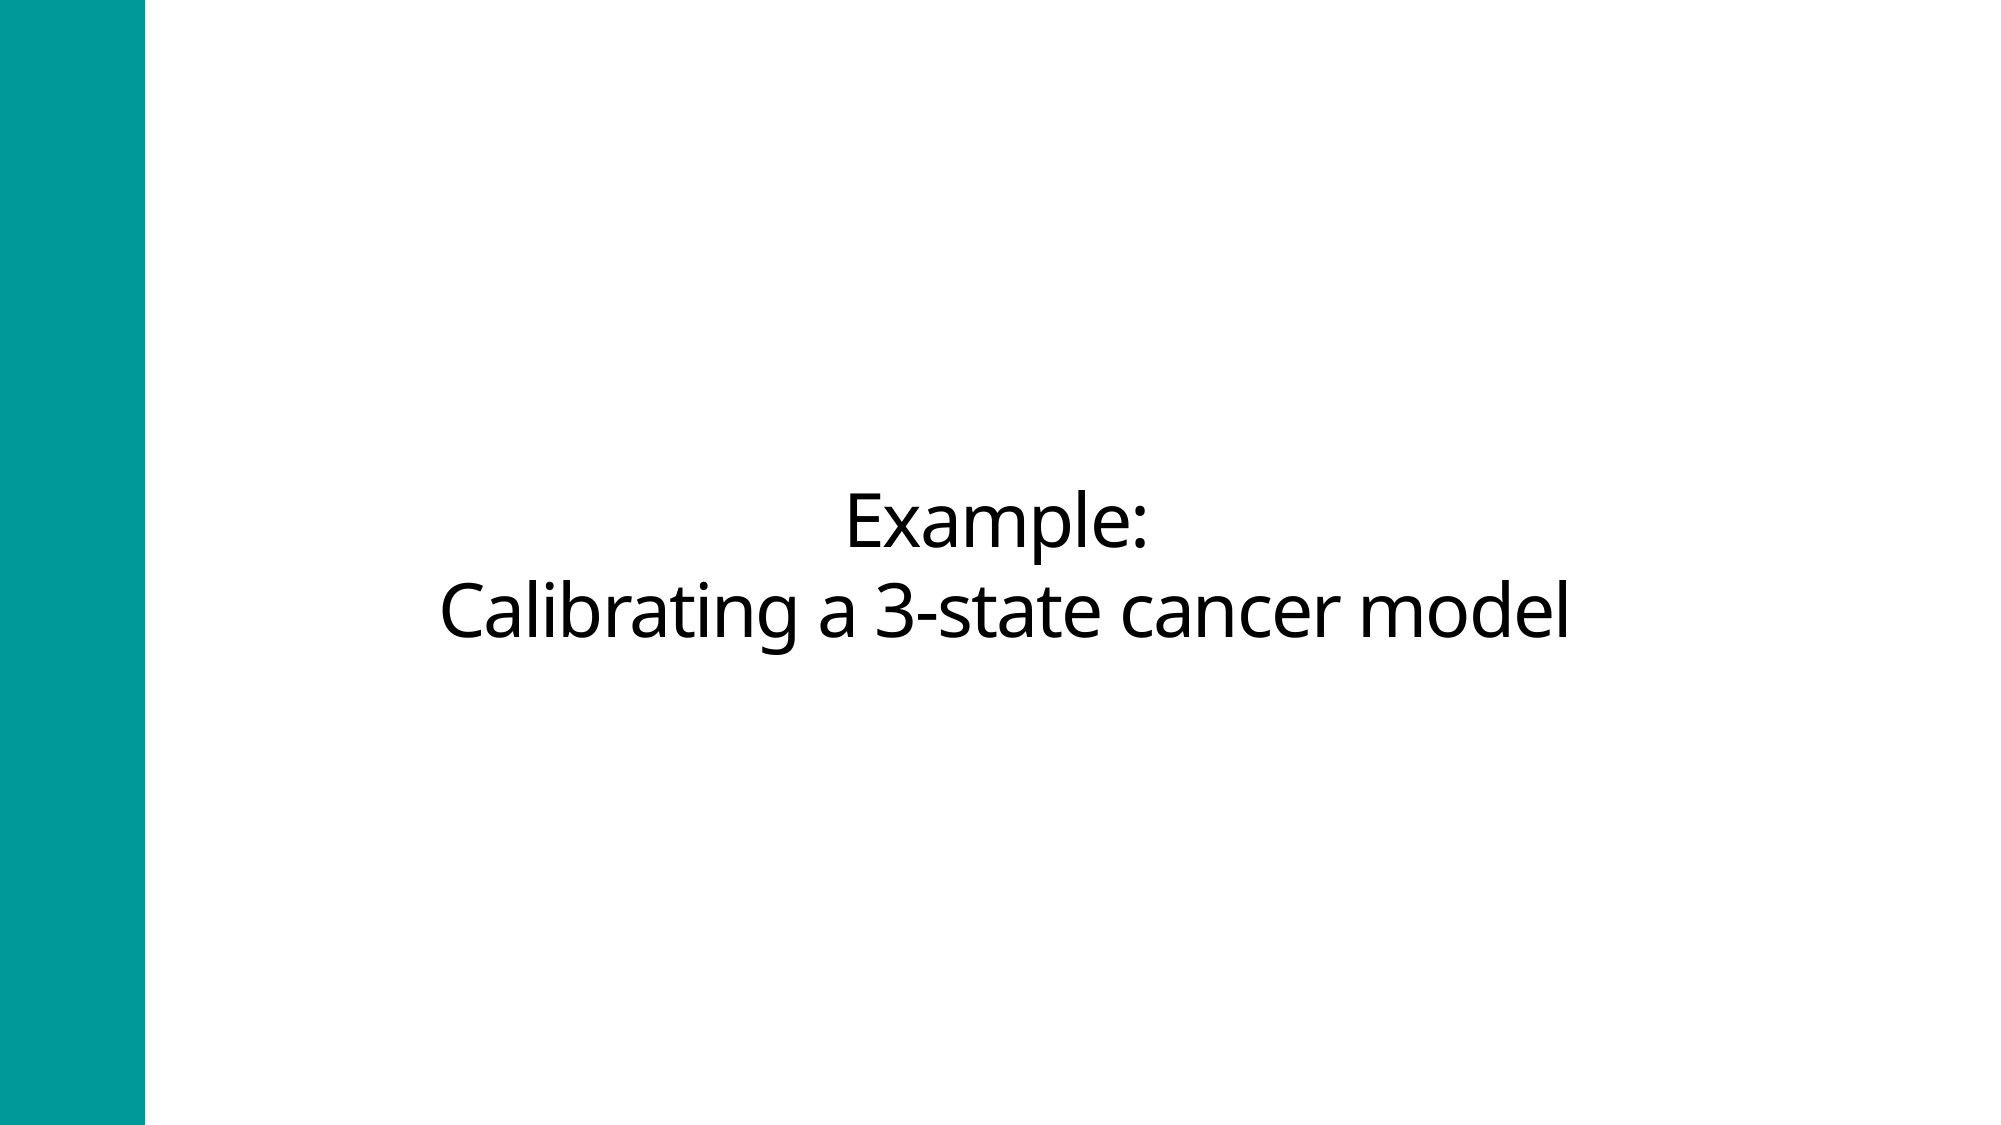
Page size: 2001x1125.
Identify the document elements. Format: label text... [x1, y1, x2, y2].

title Example: Calibrating a 3-state cancer model [146, 468, 1865, 657]
